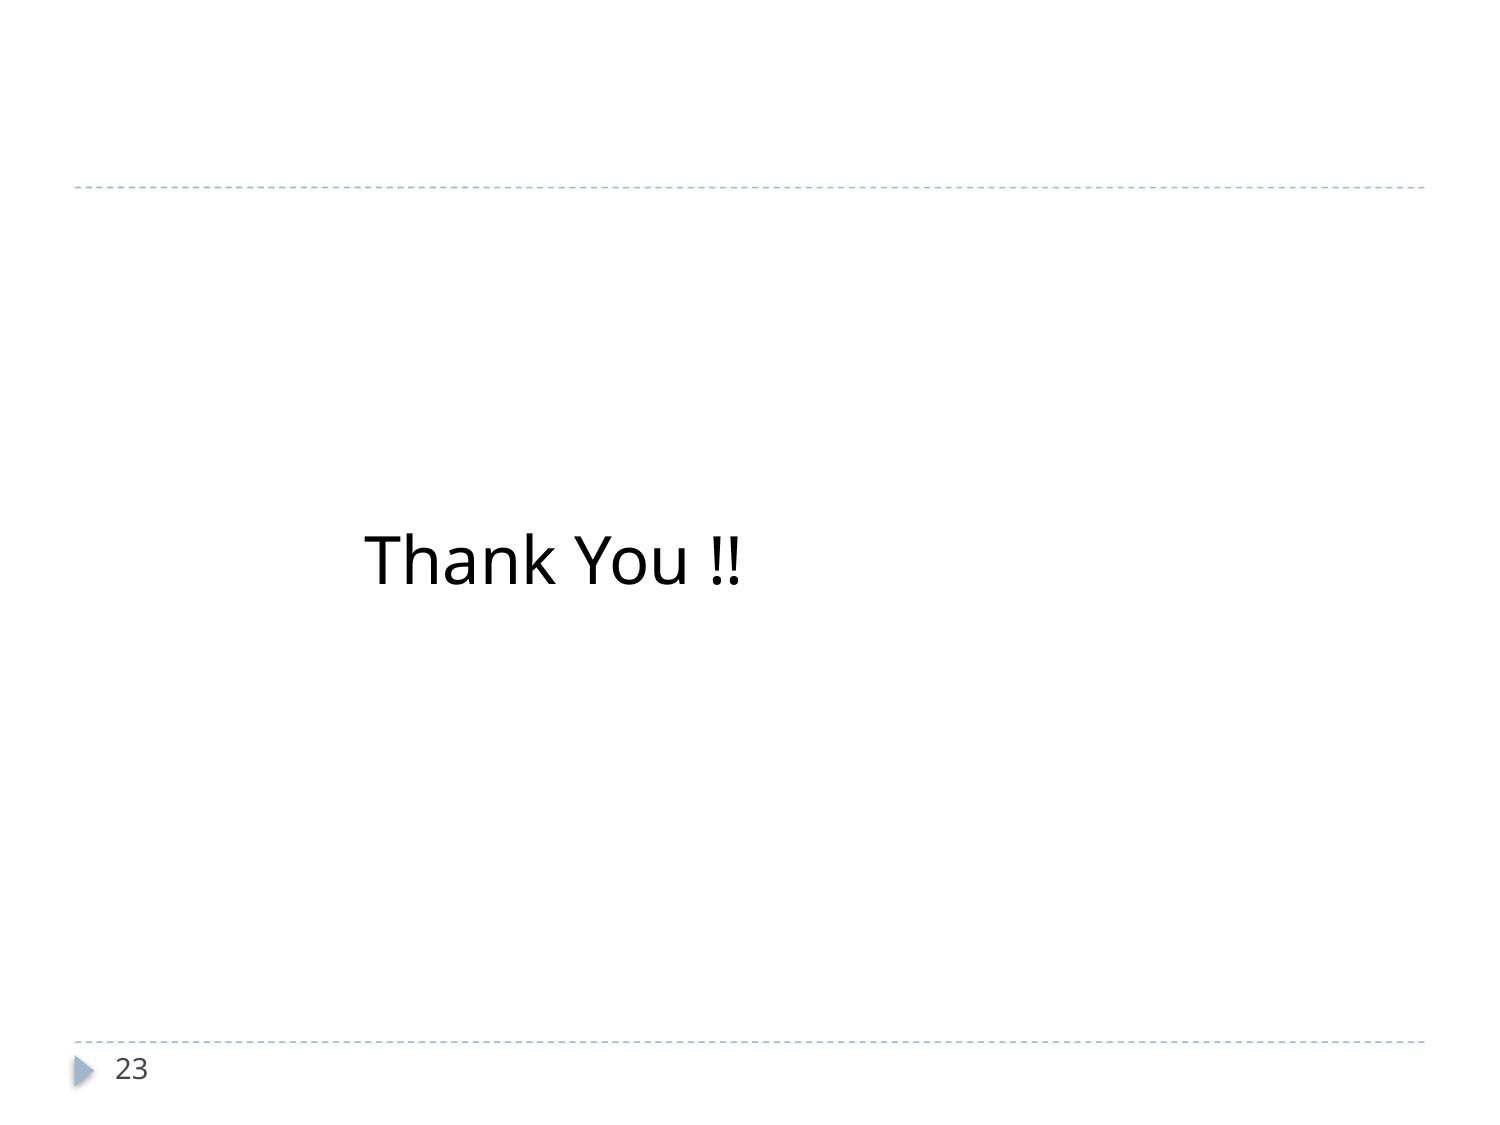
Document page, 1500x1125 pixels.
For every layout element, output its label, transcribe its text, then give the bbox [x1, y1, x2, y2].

slide_number 23 [100, 1042, 426, 1103]
list [75, 200, 1425, 1010]
